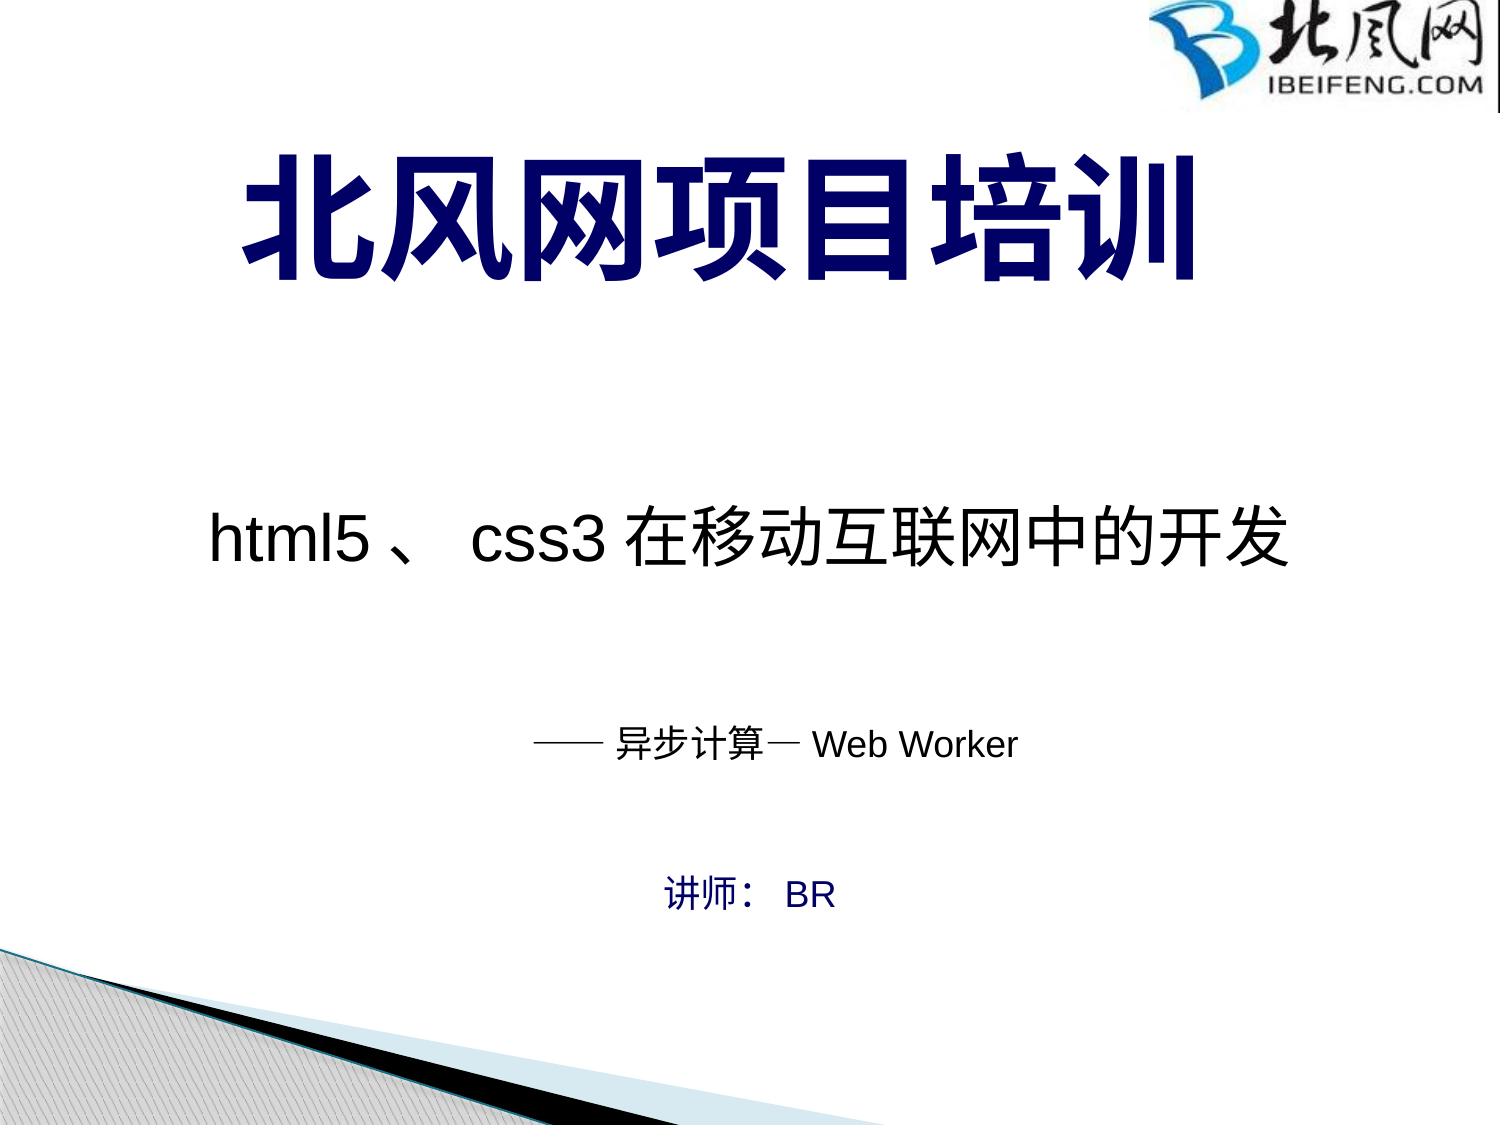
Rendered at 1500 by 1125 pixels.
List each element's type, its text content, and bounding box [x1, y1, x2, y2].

text_box html5、css3在移动互联网中的开发 [0, 487, 1500, 583]
picture [1149, 0, 1500, 113]
text_box 讲师：BR [0, 862, 1500, 923]
text_box ——异步计算—Web Worker [500, 712, 1050, 773]
text_box 北风网项目培训 [225, 124, 1238, 470]
